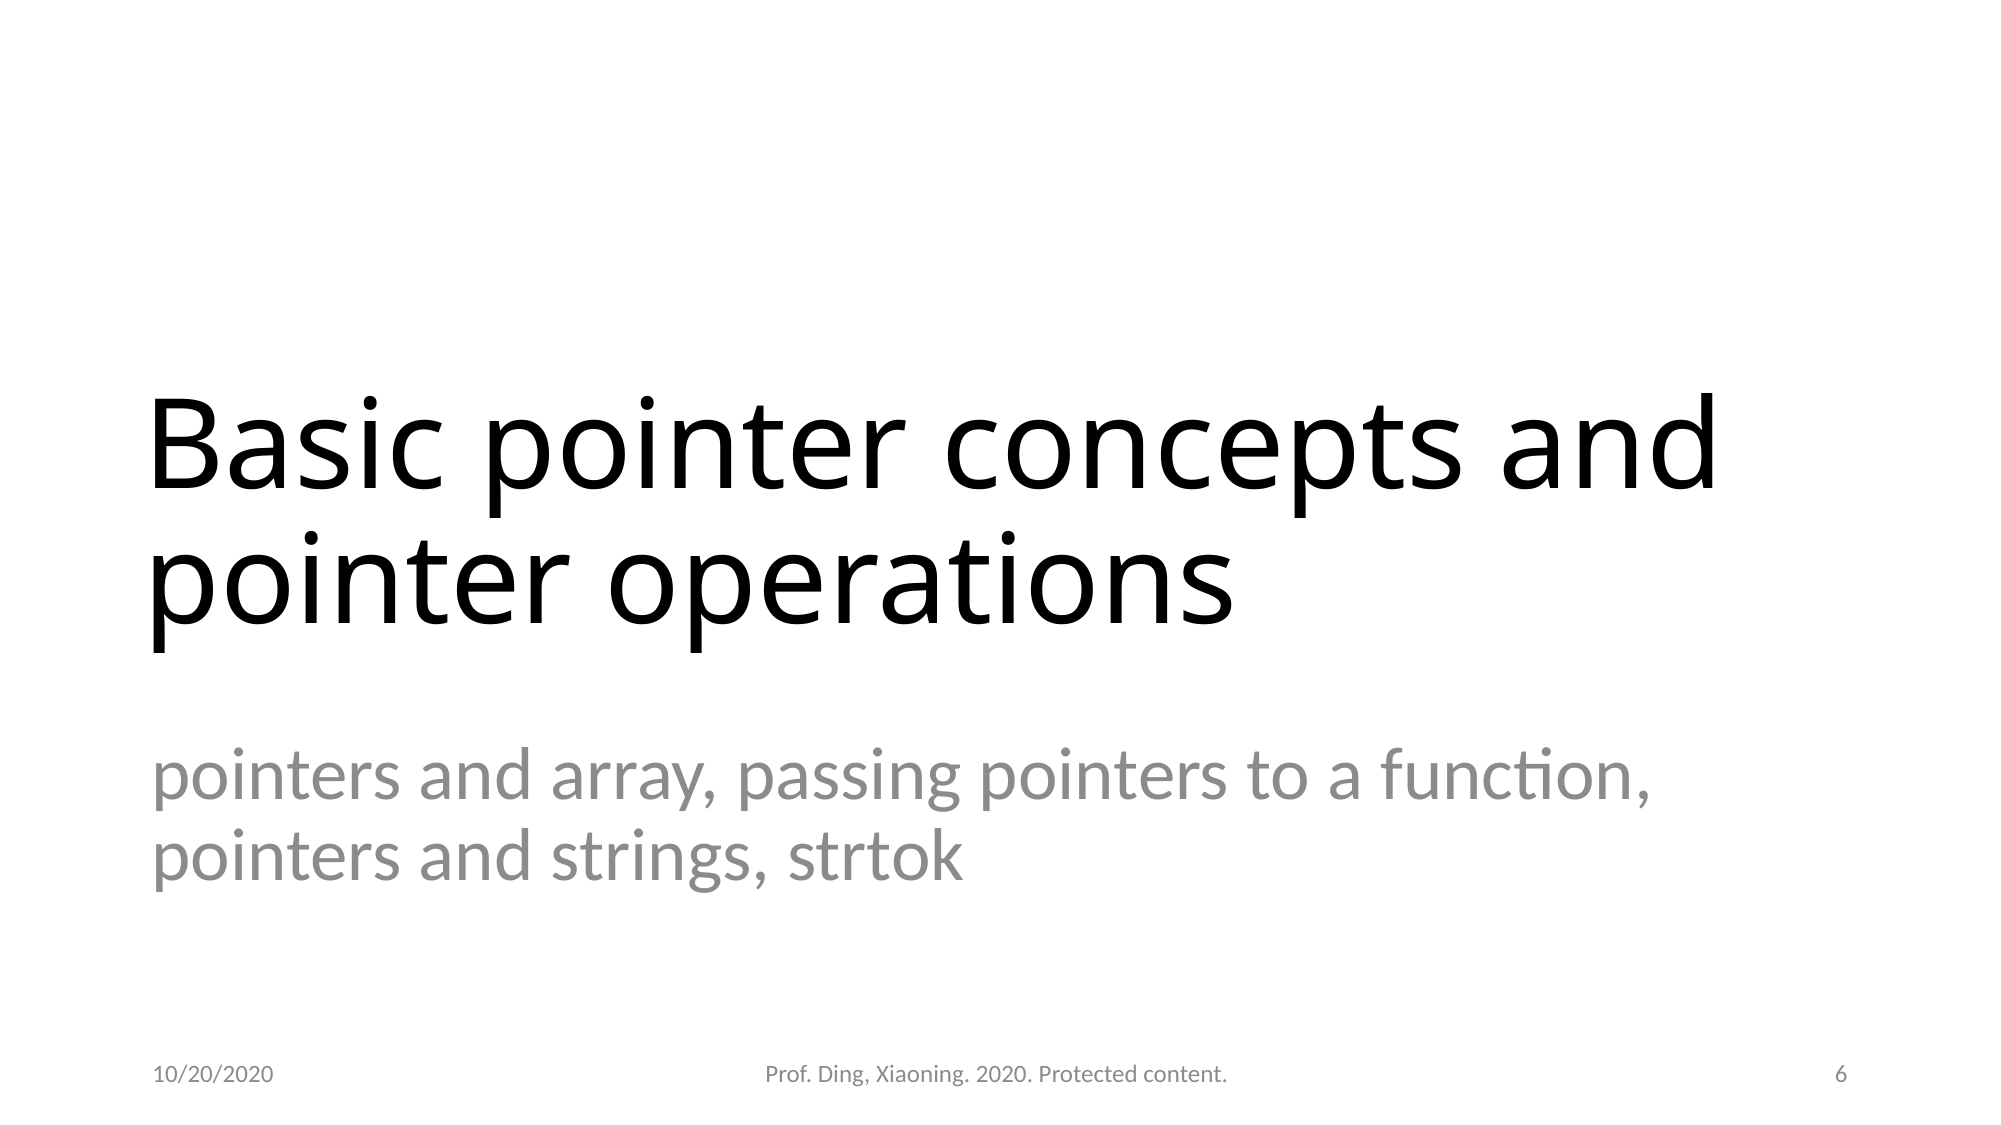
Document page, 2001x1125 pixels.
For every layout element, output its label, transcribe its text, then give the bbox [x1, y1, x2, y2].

title Basic pointer concepts and pointer operations [128, 190, 1874, 659]
list pointers and array, passing pointers to a function, pointers and strings, strtok [136, 727, 1862, 974]
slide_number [137, 1042, 588, 1103]
slide_number 6 [1412, 1042, 1863, 1103]
footer Prof. Ding, Xiaoning. 2020. Protected content. [662, 1042, 1338, 1103]
